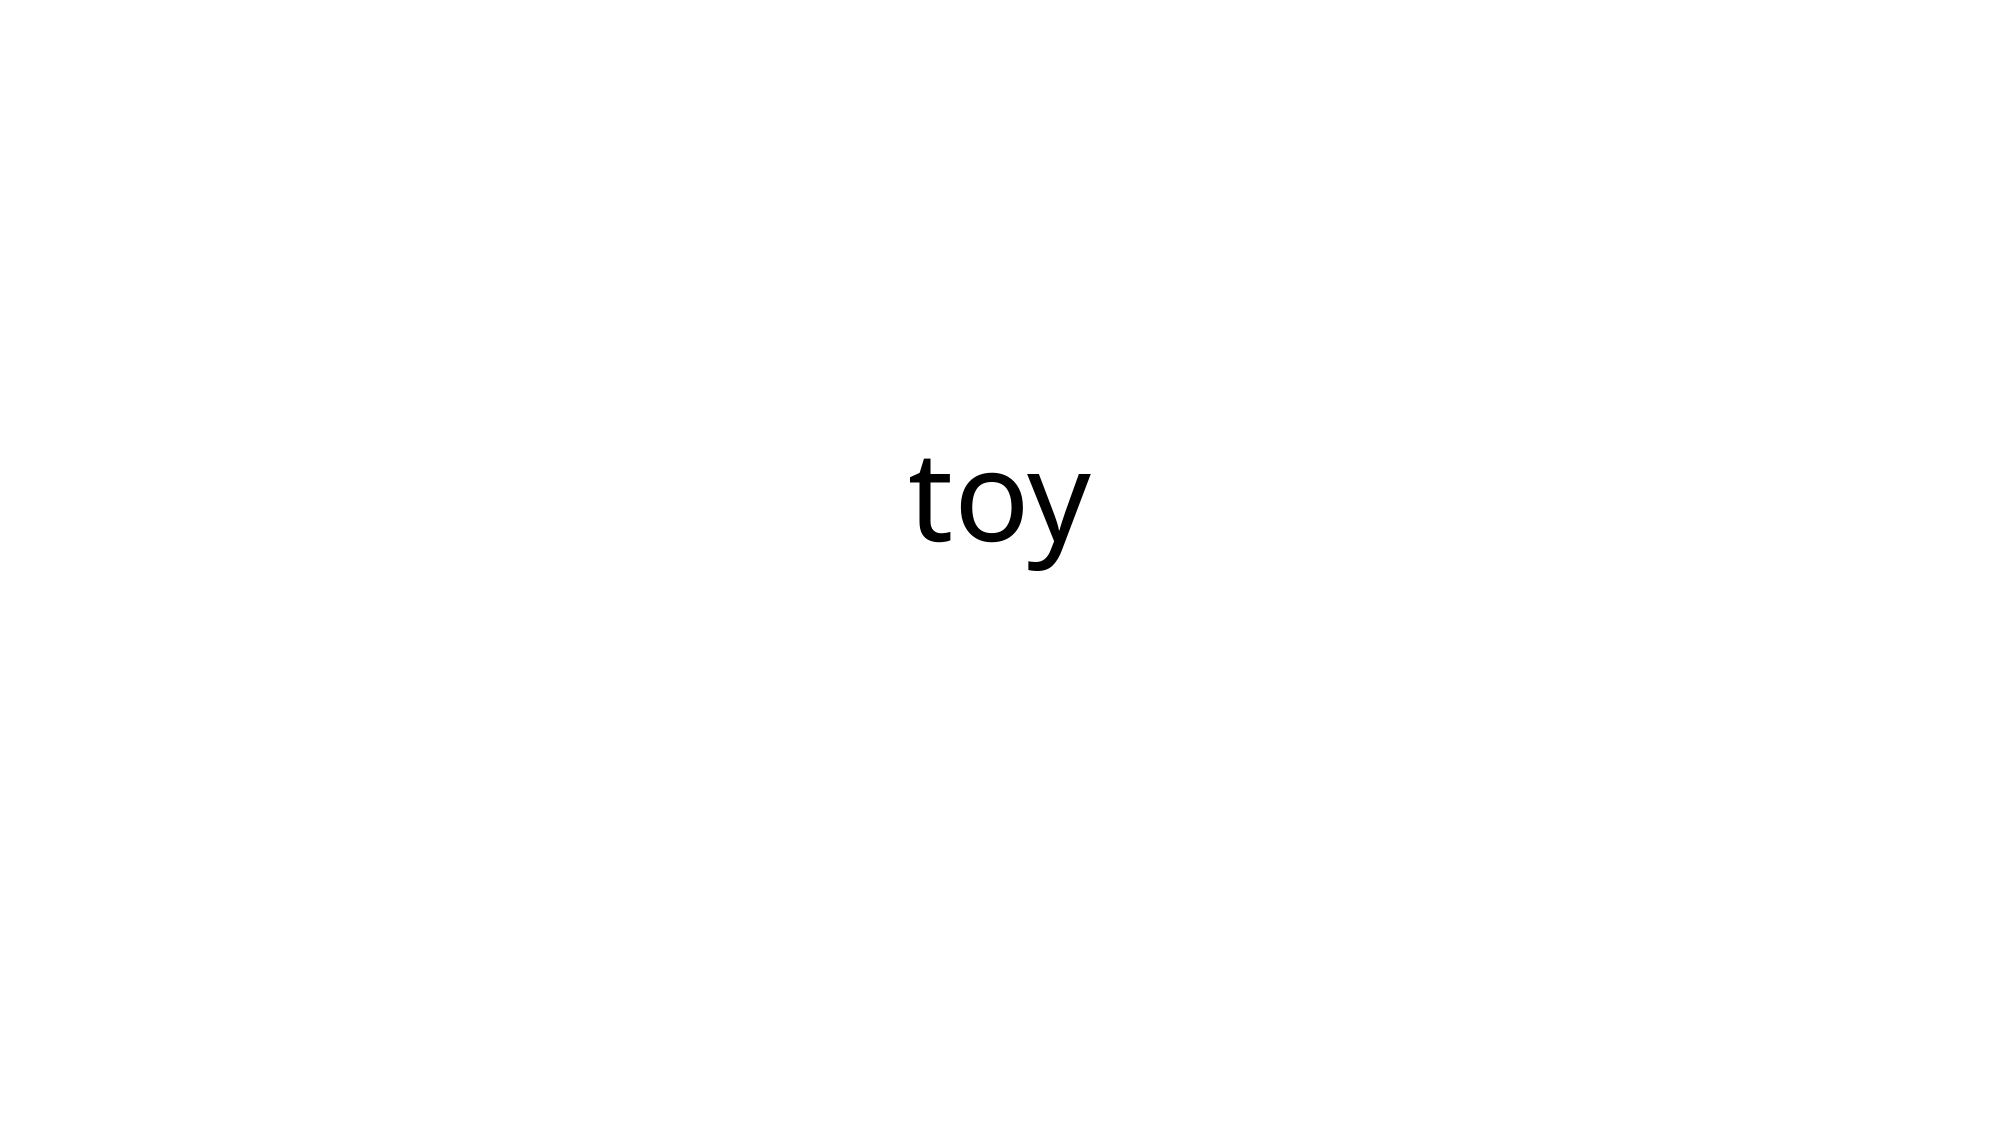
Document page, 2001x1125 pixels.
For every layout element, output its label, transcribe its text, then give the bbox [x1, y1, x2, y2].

title toy [249, 184, 1750, 576]
